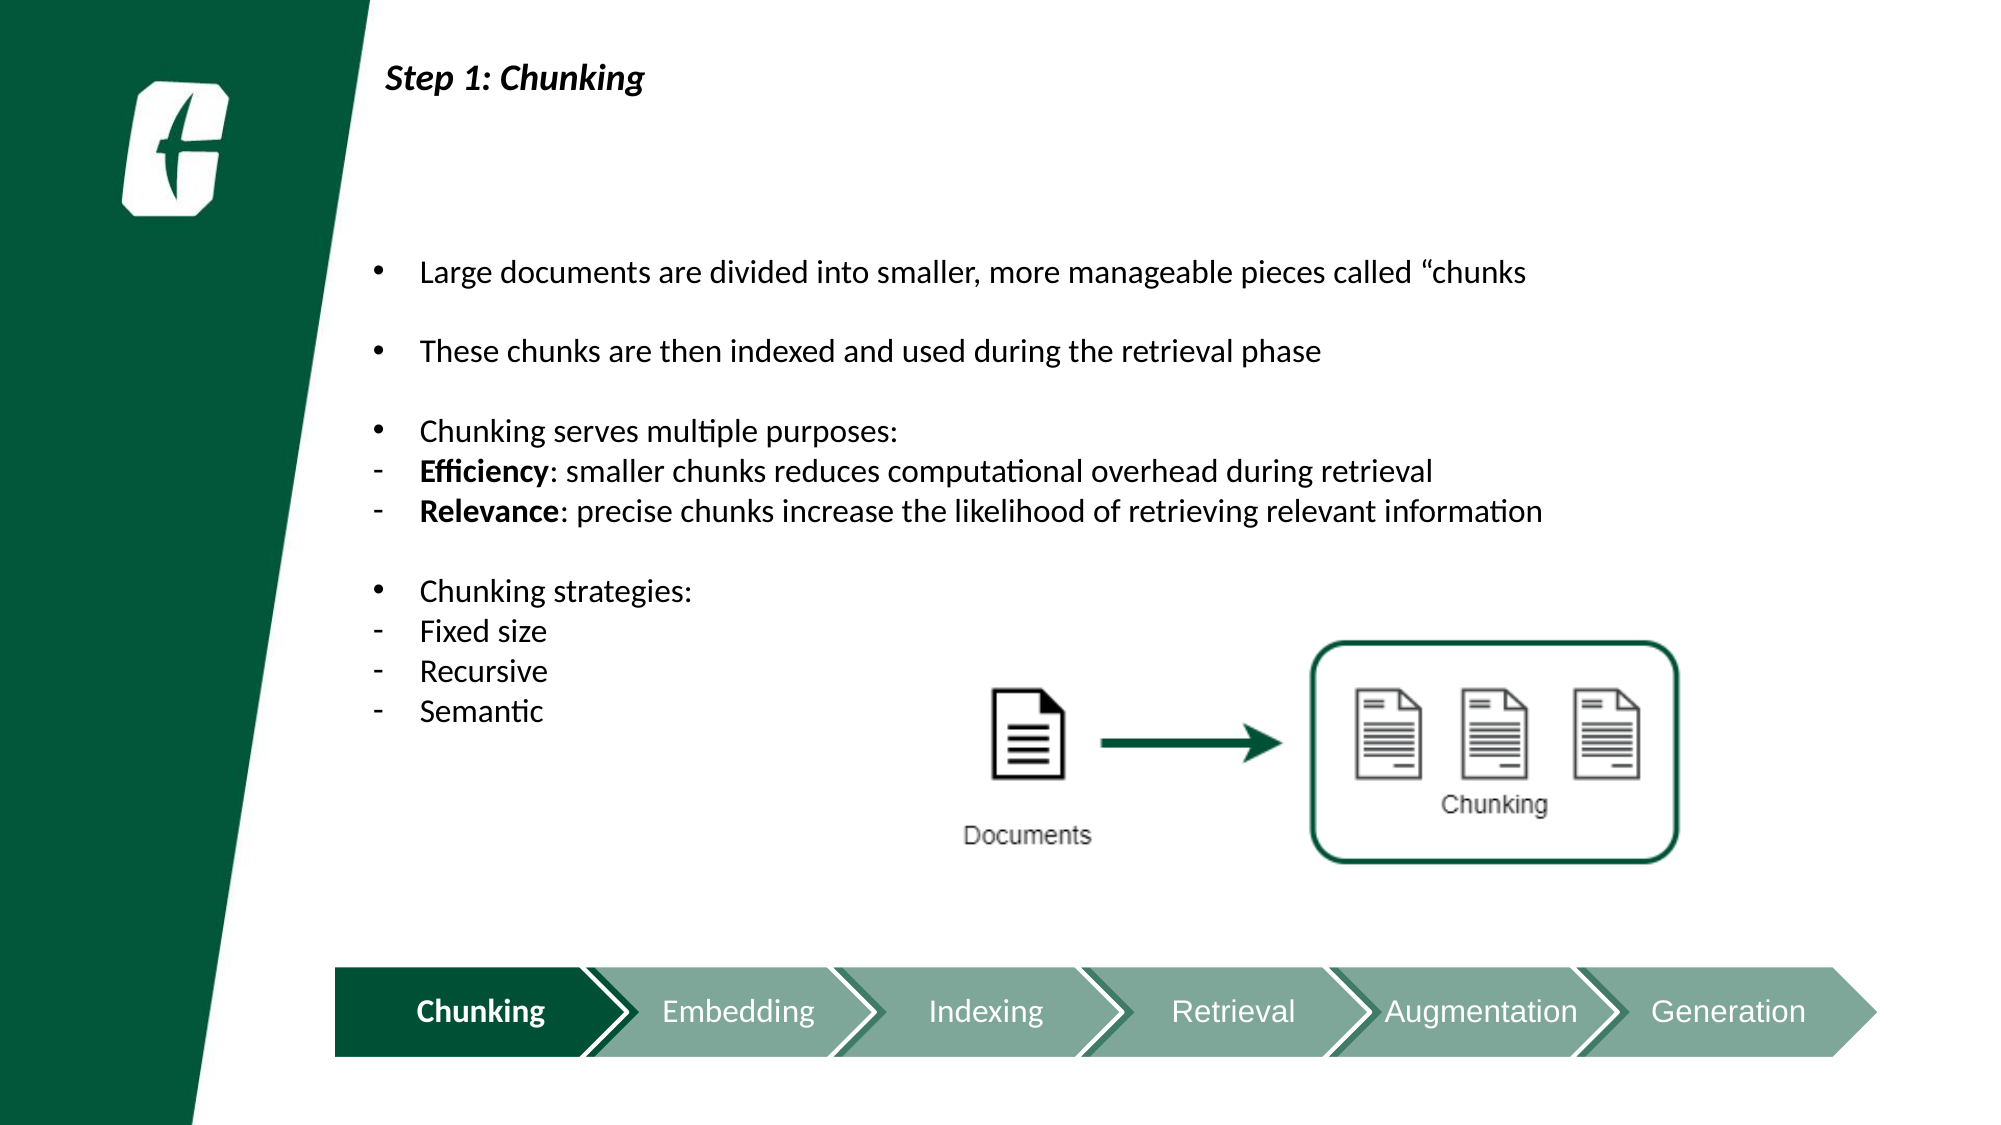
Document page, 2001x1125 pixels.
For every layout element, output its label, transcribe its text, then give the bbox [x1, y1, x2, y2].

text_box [332, 965, 1882, 1060]
picture [0, 0, 2001, 1125]
text_box Step 1: Chunking [370, 45, 1710, 106]
text_box Large documents are divided into smaller, more manageable pieces called “chunks These chunks are then indexed and used during the retrieval phase Chunking serves multiple purposes: Efficiency: smaller chunks reduces computational overhead during retrieval Relevance: precise chunks increase the likelihood of retrieving relevant information Chunking strategies: Fixed size Recursive Semantic [358, 242, 1856, 737]
